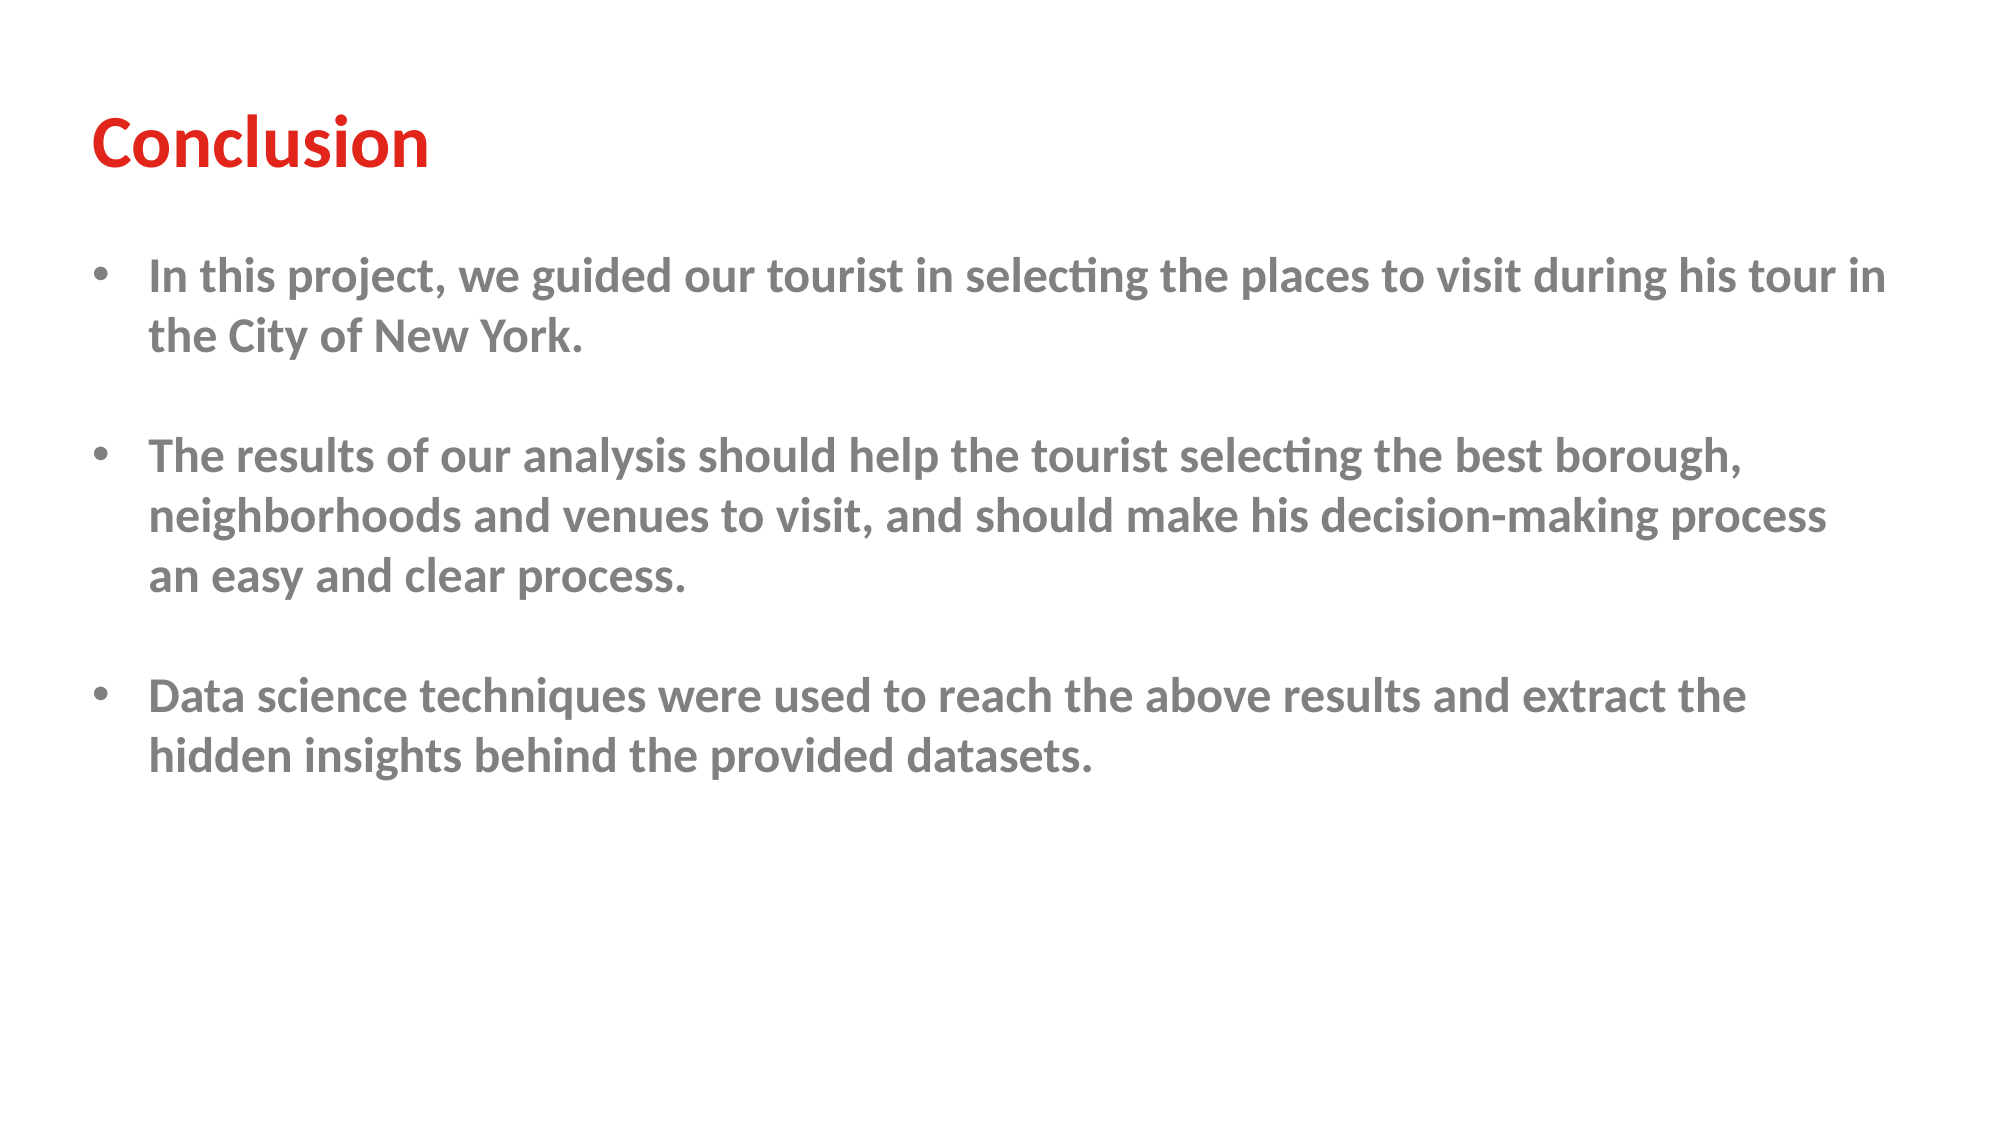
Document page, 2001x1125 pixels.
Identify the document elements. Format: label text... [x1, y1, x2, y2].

text_box Conclusion In this project, we guided our tourist in selecting the places to visit during his tour in the City of New York. The results of our analysis should help the tourist selecting the best borough, neighborhoods and venues to visit, and should make his decision-making process an easy and clear process. Data science techniques were used to reach the above results and extract the hidden insights behind the provided datasets. [77, 85, 1905, 791]
